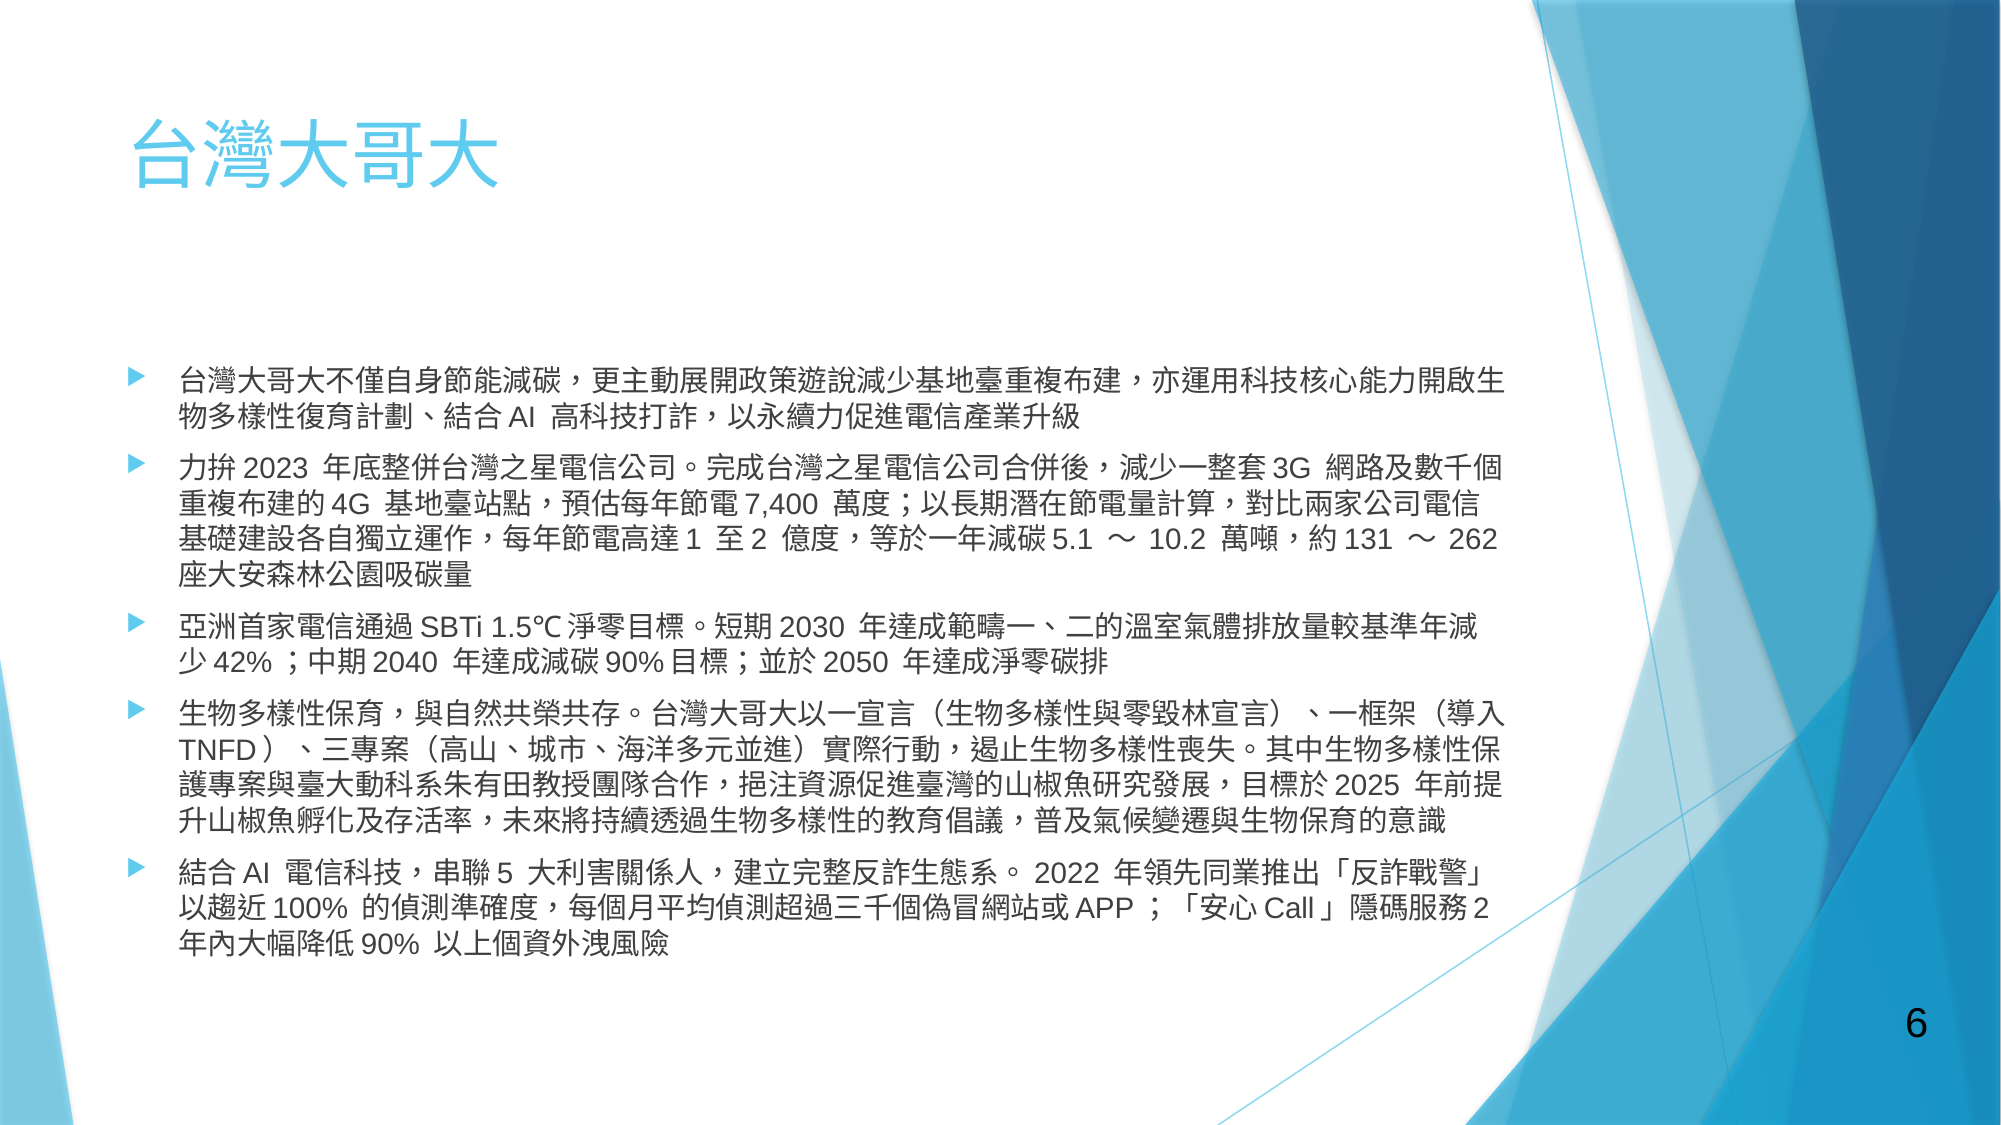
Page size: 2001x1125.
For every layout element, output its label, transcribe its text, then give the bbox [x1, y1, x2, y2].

slide_number 6 [1831, 991, 1944, 1051]
list 台灣大哥大不僅自身節能減碳，更主動展開政策遊說減少基地臺重複布建，亦運用科技核心能力開啟生物多樣性復育計劃、結合AI 高科技打詐，以永續力促進電信產業升級 力拚2023 年底整併台灣之星電信公司。完成台灣之星電信公司合併後，減少一整套3G 網路及數千個重複布建的4G 基地臺站點，預估每年節電7,400 萬度；以長期潛在節電量計算，對比兩家公司電信基礎建設各自獨立運作，每年節電高達1 至2 億度，等於一年減碳5.1 ～ 10.2 萬噸，約131 ～ 262 座大安森林公園吸碳量 亞洲首家電信通過SBTi 1.5℃淨零目標。短期2030 年達成範疇一、二的溫室氣體排放量較基準年減少42%；中期2040 年達成減碳90%目標；並於2050 年達成淨零碳排 生物多樣性保育，與自然共榮共存。台灣大哥大以一宣言（生物多樣性與零毀林宣言）、一框架（導入TNFD）、三專案（高山、城市、海洋多元並進）實際行動，遏止生物多樣性喪失。其中生物多樣性保護專案與臺大動科系朱有田教授團隊合作，挹注資源促進臺灣的山椒魚研究發展，目標於2025 年前提升山椒魚孵化及存活率，未來將持續透過生物多樣性的教育倡議，普及氣候變遷與生物保育的意識 結合AI 電信科技，串聯5 大利害關係人，建立完整反詐生態系。2022 年領先同業推出「反詐戰警」以趨近100% 的偵測準確度，每個月平均偵測超過三千個偽冒網站或APP；「安心Call」隱碼服務2 年內大幅降低90% 以上個資外洩風險 [111, 354, 1522, 992]
title 台灣大哥大 [111, 99, 1522, 317]
